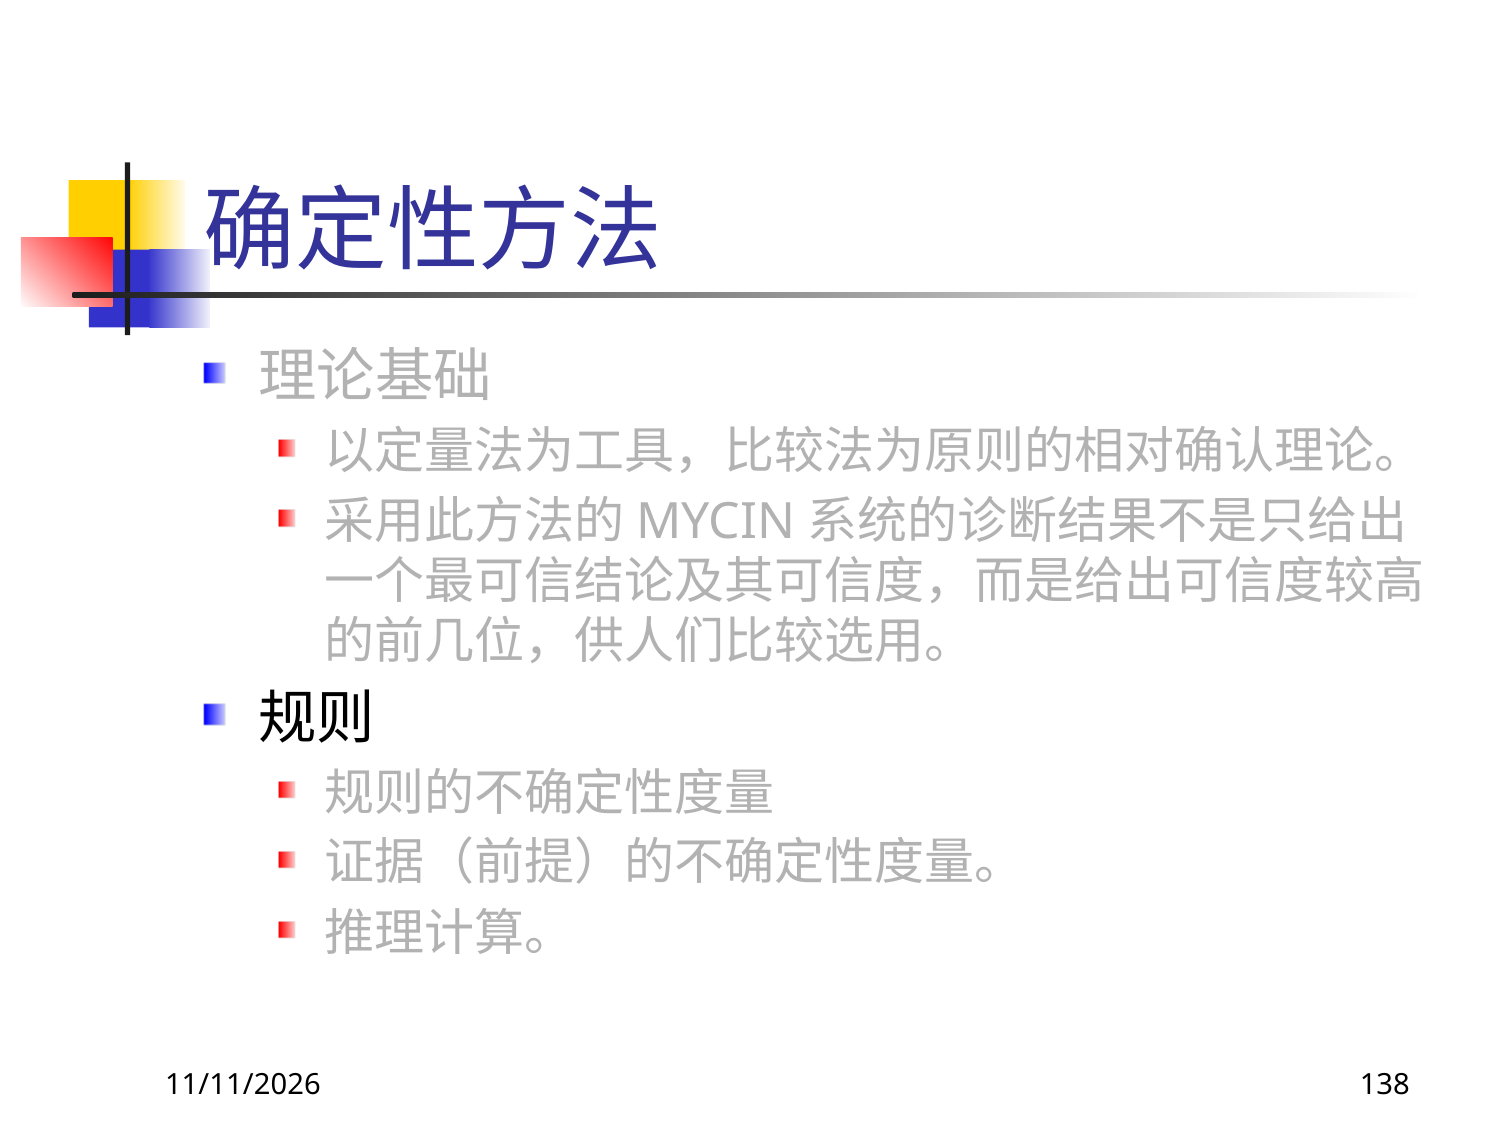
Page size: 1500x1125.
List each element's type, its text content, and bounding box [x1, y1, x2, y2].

picture [277, 438, 297, 459]
picture [202, 702, 228, 728]
picture [202, 361, 228, 386]
picture [277, 850, 297, 870]
title 确定性方法 [188, 101, 1468, 289]
list 理论基础 以定量法为工具，比较法为原则的相对确认理论。 采用此方法的MYCIN系统的诊断结果不是只给出一个最可信结论及其可信度，而是给出可信度较高的前几位，供人们比较选用。 规则 规则的不确定性度量 证据（前提）的不确定性度量。 推理计算。 [187, 331, 1463, 1006]
slide_number 138 [1112, 1037, 1426, 1113]
picture [277, 508, 297, 529]
picture [277, 780, 297, 800]
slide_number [149, 1037, 463, 1113]
picture [277, 920, 297, 940]
